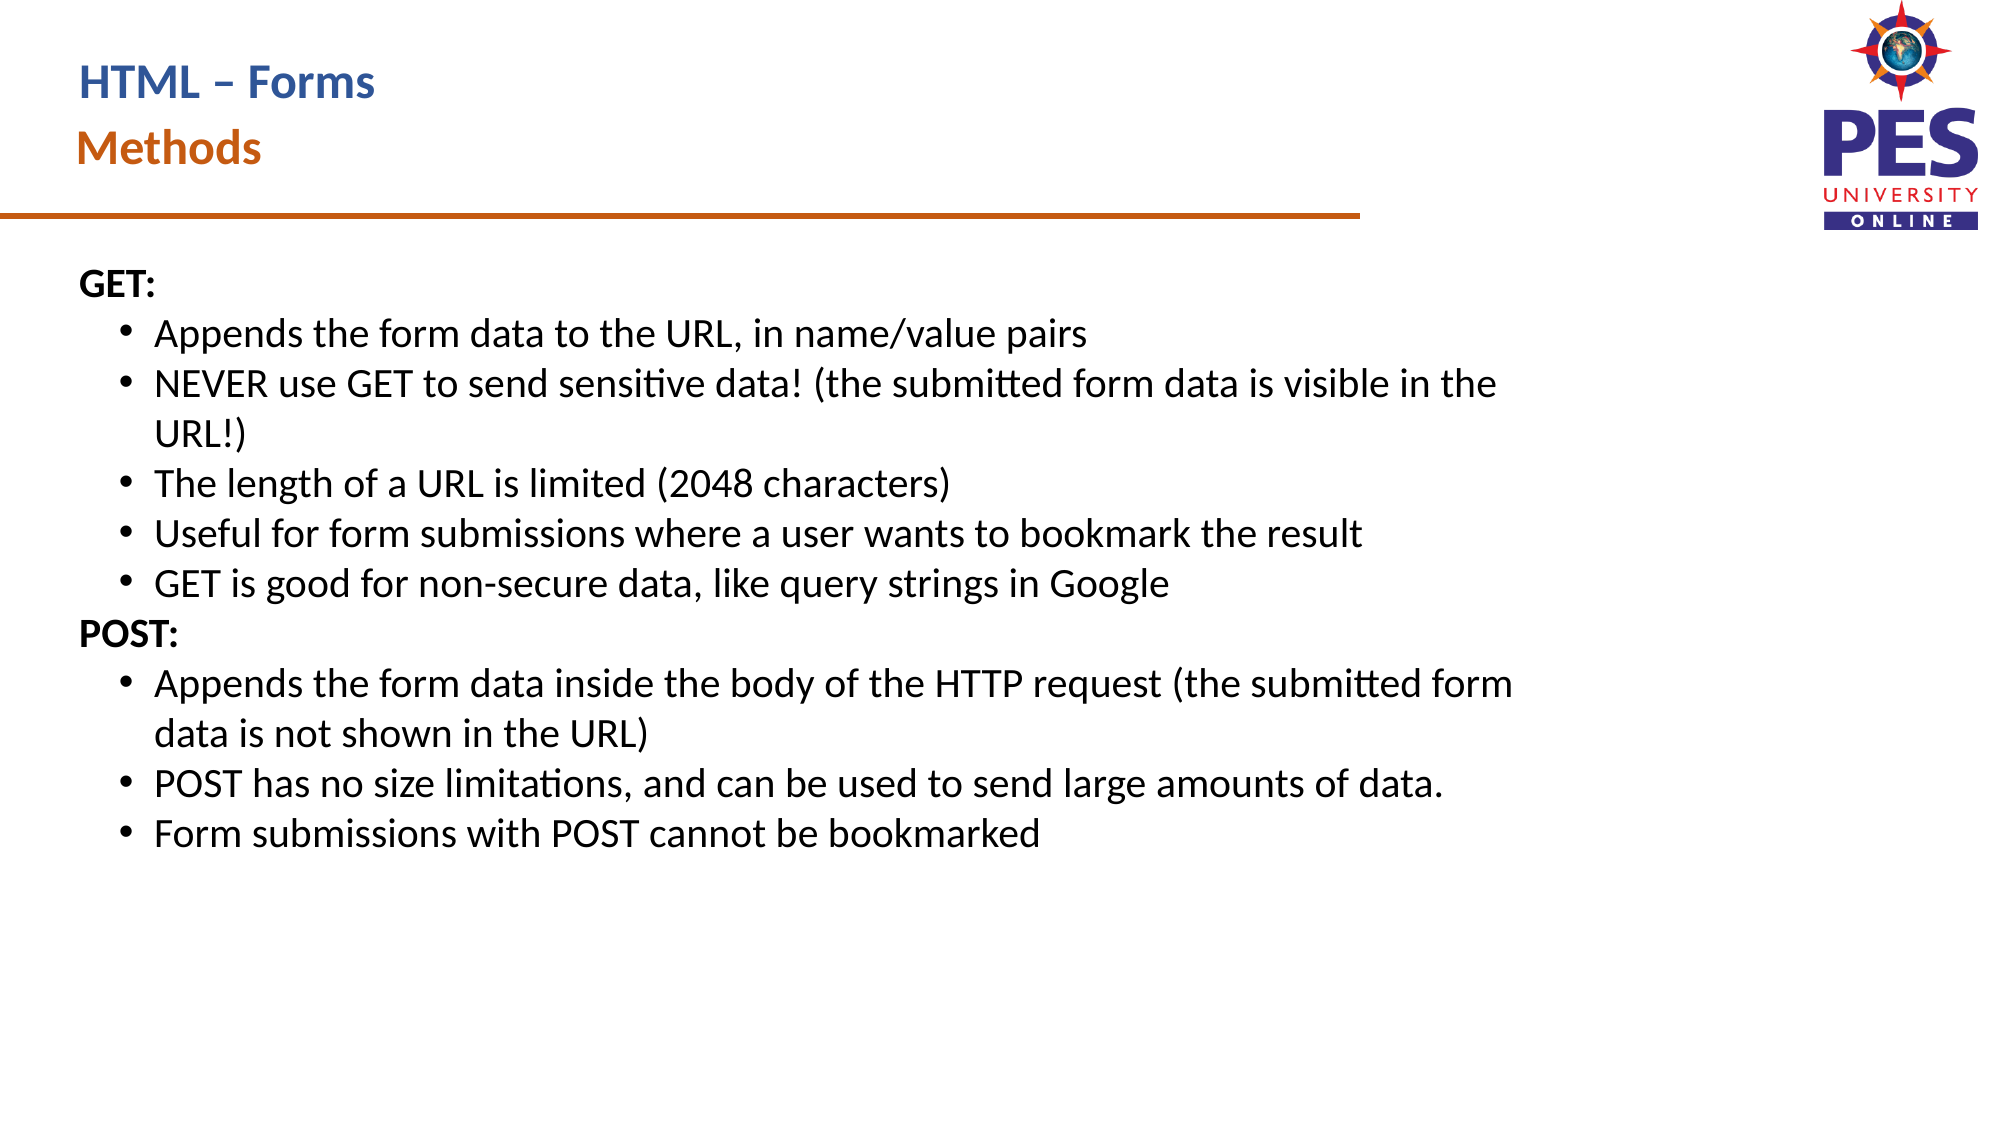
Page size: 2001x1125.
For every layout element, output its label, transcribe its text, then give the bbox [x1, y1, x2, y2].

text_box GET: Appends the form data to the URL, in name/value pairs NEVER use GET to send sensitive data! (the submitted form data is visible in the URL!) The length of a URL is limited (2048 characters) Useful for form submissions where a user wants to bookmark the result GET is good for non-secure data, like query strings in Google POST: Appends the form data inside the body of the HTTP request (the submitted form data is not shown in the URL) POST has no size limitations, and can be used to send large amounts of data. Form submissions with POST cannot be bookmarked [64, 248, 1573, 924]
text_box Methods [60, 106, 1374, 182]
text_box HTML – Forms [64, 41, 1295, 117]
picture [1824, 0, 1978, 230]
